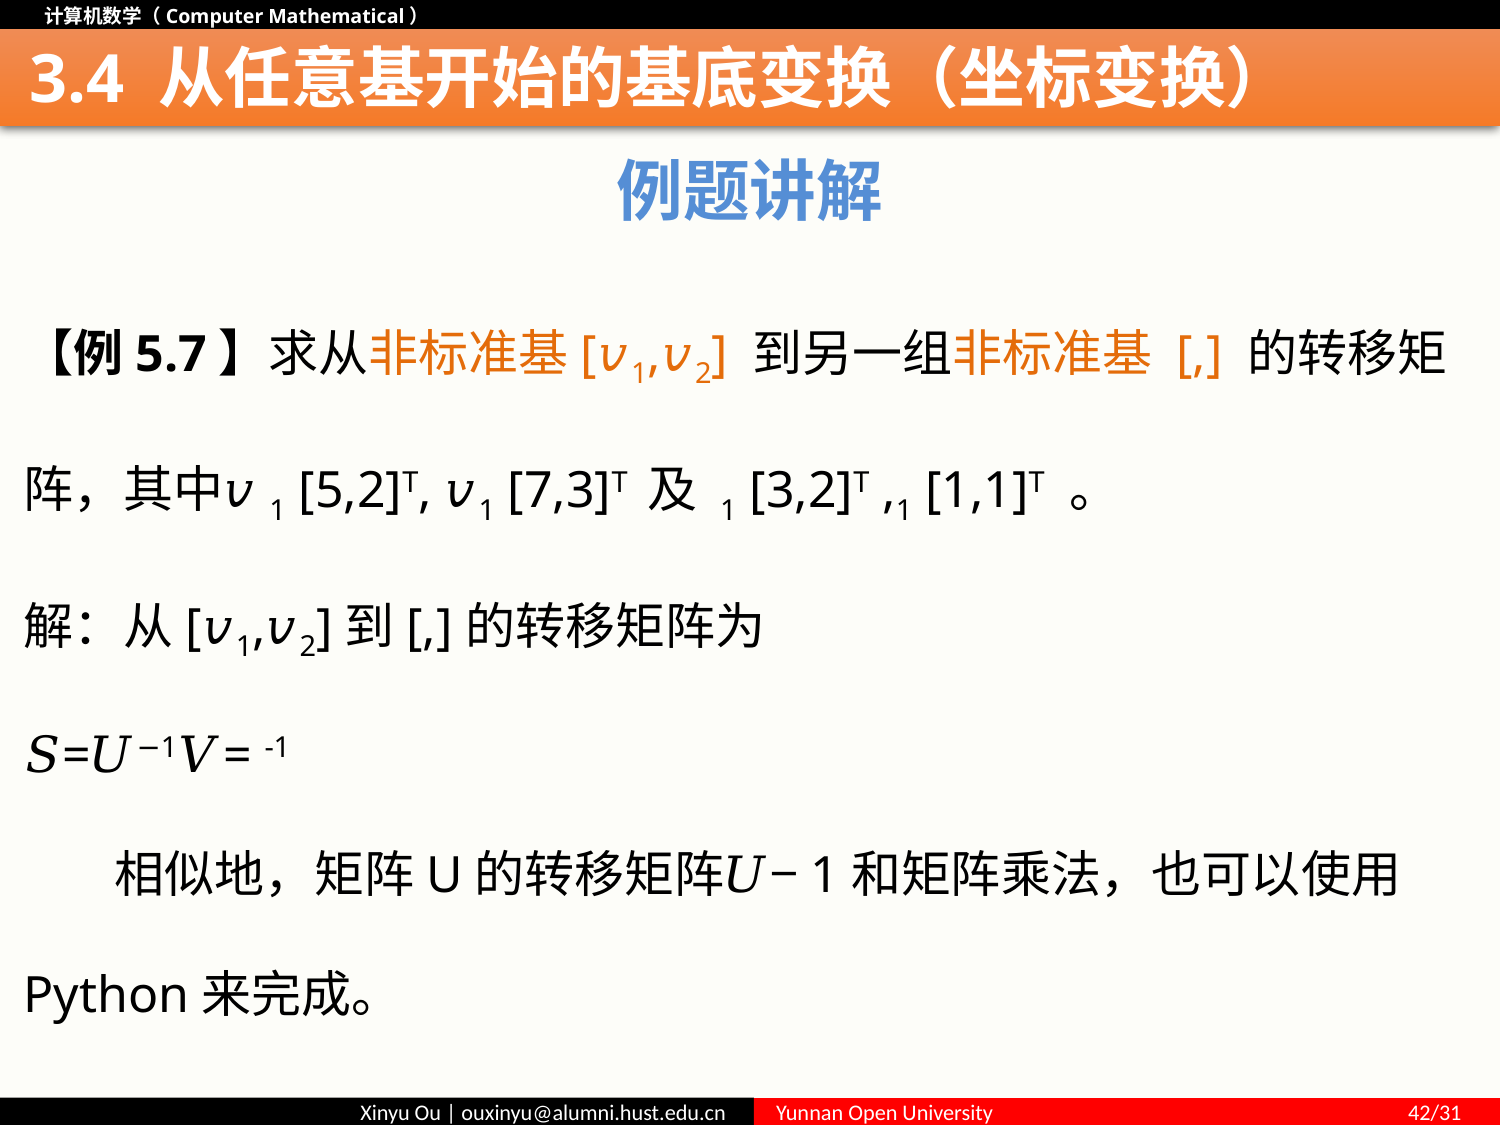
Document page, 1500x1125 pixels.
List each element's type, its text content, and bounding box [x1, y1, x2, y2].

list 例题讲解 [0, 148, 1500, 230]
title 3.4 从任意基开始的基底变换（坐标变换） [0, 35, 1500, 117]
